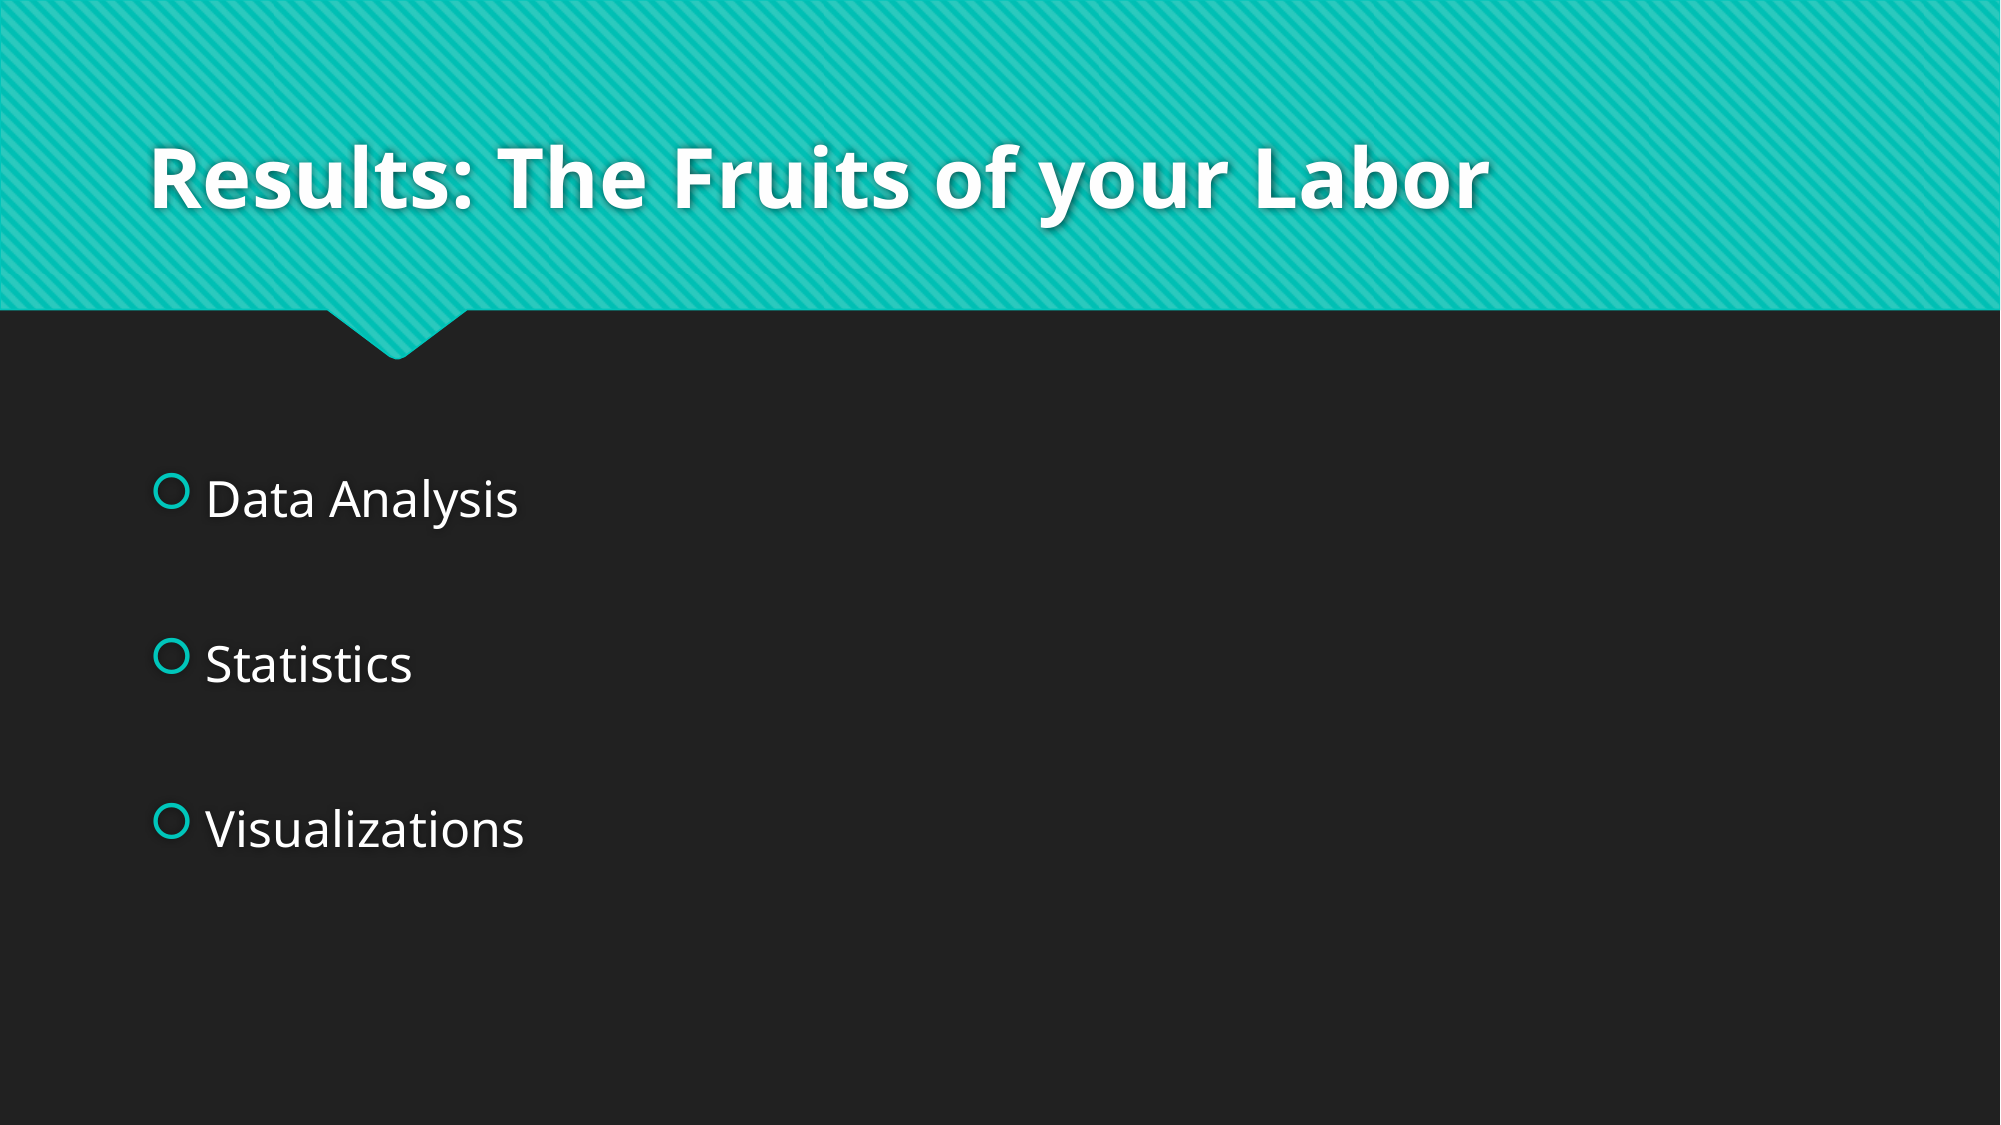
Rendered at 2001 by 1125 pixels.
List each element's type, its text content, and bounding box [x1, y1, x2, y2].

list Data Analysis Statistics Visualizations [134, 364, 1866, 962]
title Results: The Fruits of your Labor [132, 73, 1868, 233]
